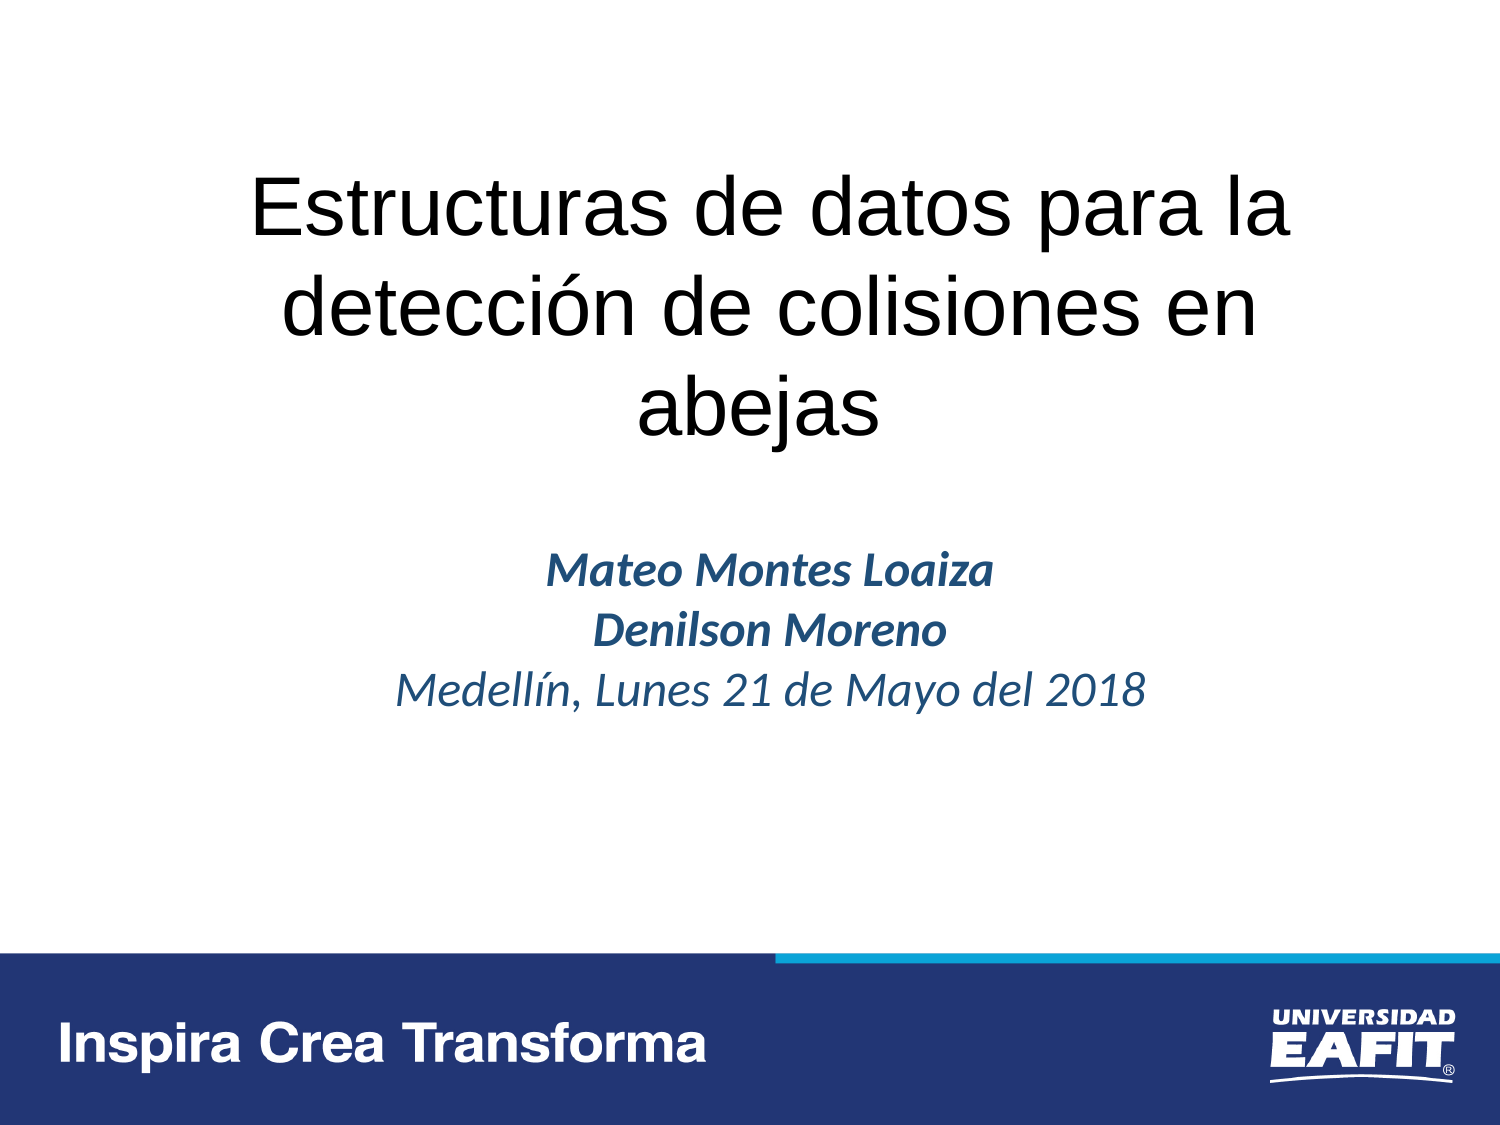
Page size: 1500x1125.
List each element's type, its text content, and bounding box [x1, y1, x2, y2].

text_box Mateo Montes Loaiza Denilson Moreno Medellín, Lunes 21 de Mayo del 2018 [76, 484, 1464, 792]
text_box Estructuras de datos para la detección de colisiones en abejas [132, 218, 1408, 460]
picture [0, 0, 1500, 1125]
